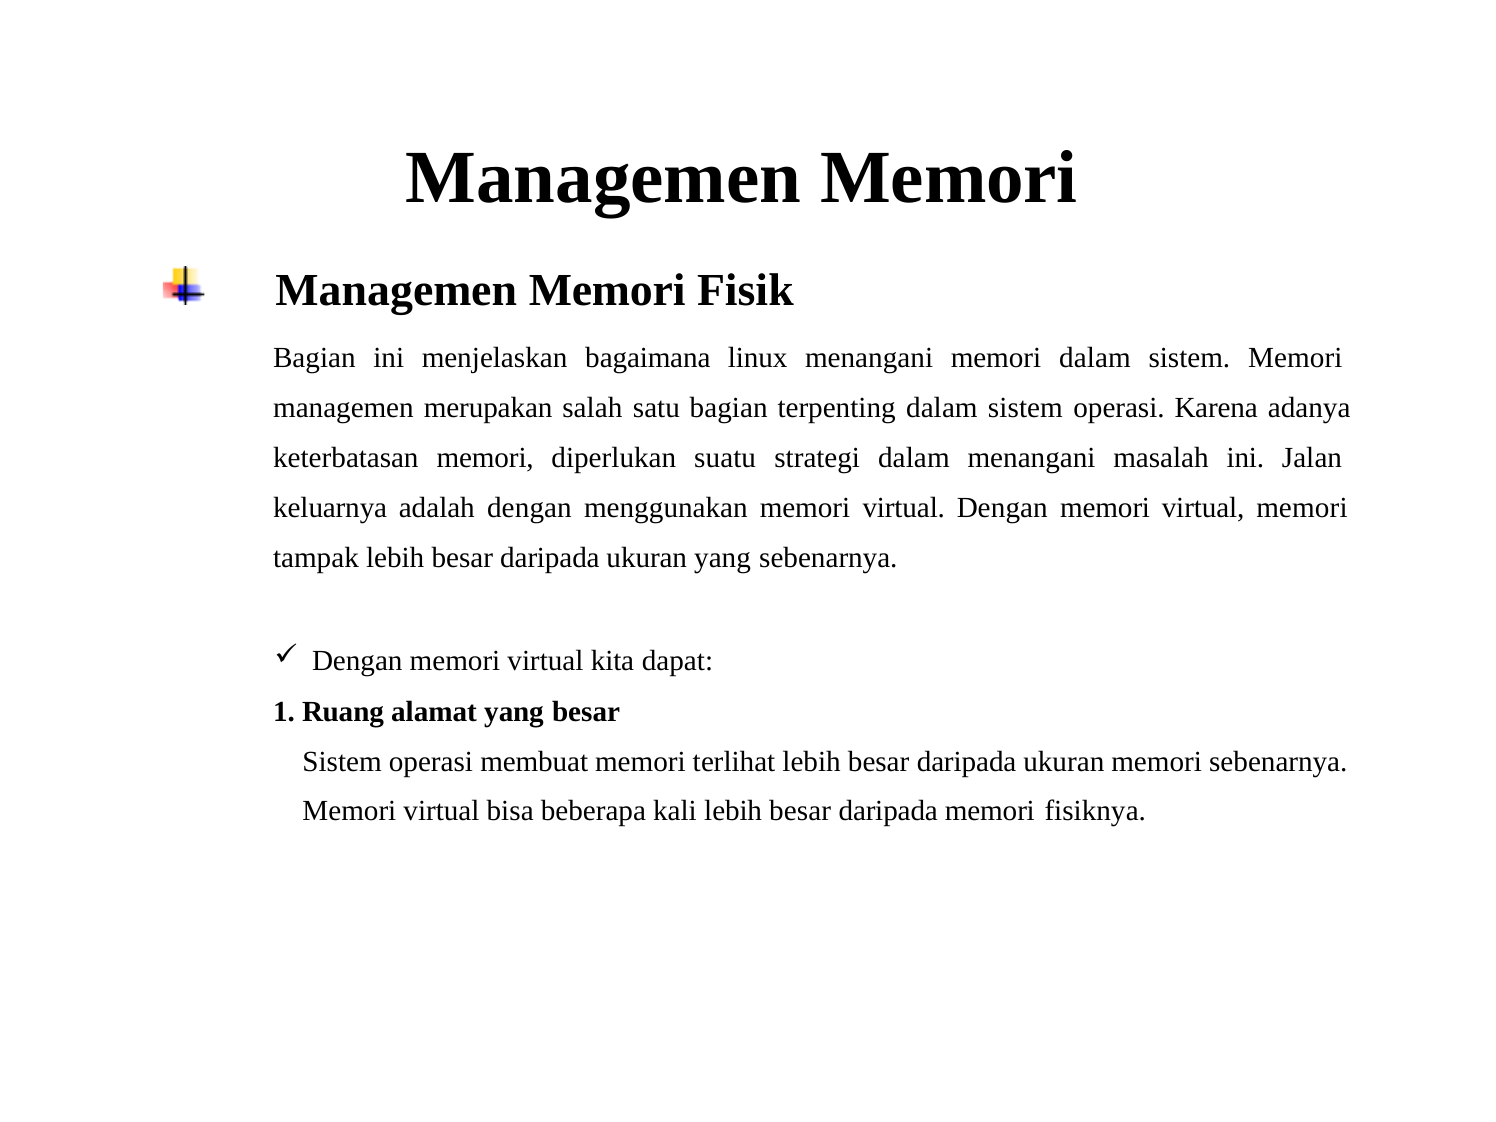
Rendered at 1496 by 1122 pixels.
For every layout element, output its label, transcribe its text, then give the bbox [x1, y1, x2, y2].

text_box [162, 266, 205, 305]
text_box Managemen Memori Fisik Bagian ini menjelaskan bagaimana linux menangani memori dalam sistem. Memori managemen merupakan salah satu bagian terpenting dalam sistem operasi. Karena adanya keterbatasan memori, diperlukan suatu strategi dalam menangani masalah ini. Jalan keluarnya adalah dengan menggunakan memori virtual. Dengan memori virtual, memori tampak lebih besar daripada ukuran yang sebenarnya. Dengan memori virtual kita dapat: 1. Ruang alamat yang besar Sistem operasi membuat memori terlihat lebih besar daripada ukuran memori sebenarnya. Memori virtual bisa beberapa kali lebih besar daripada memori fisiknya. [271, 257, 1362, 827]
title Managemen Memori [403, 125, 1081, 257]
